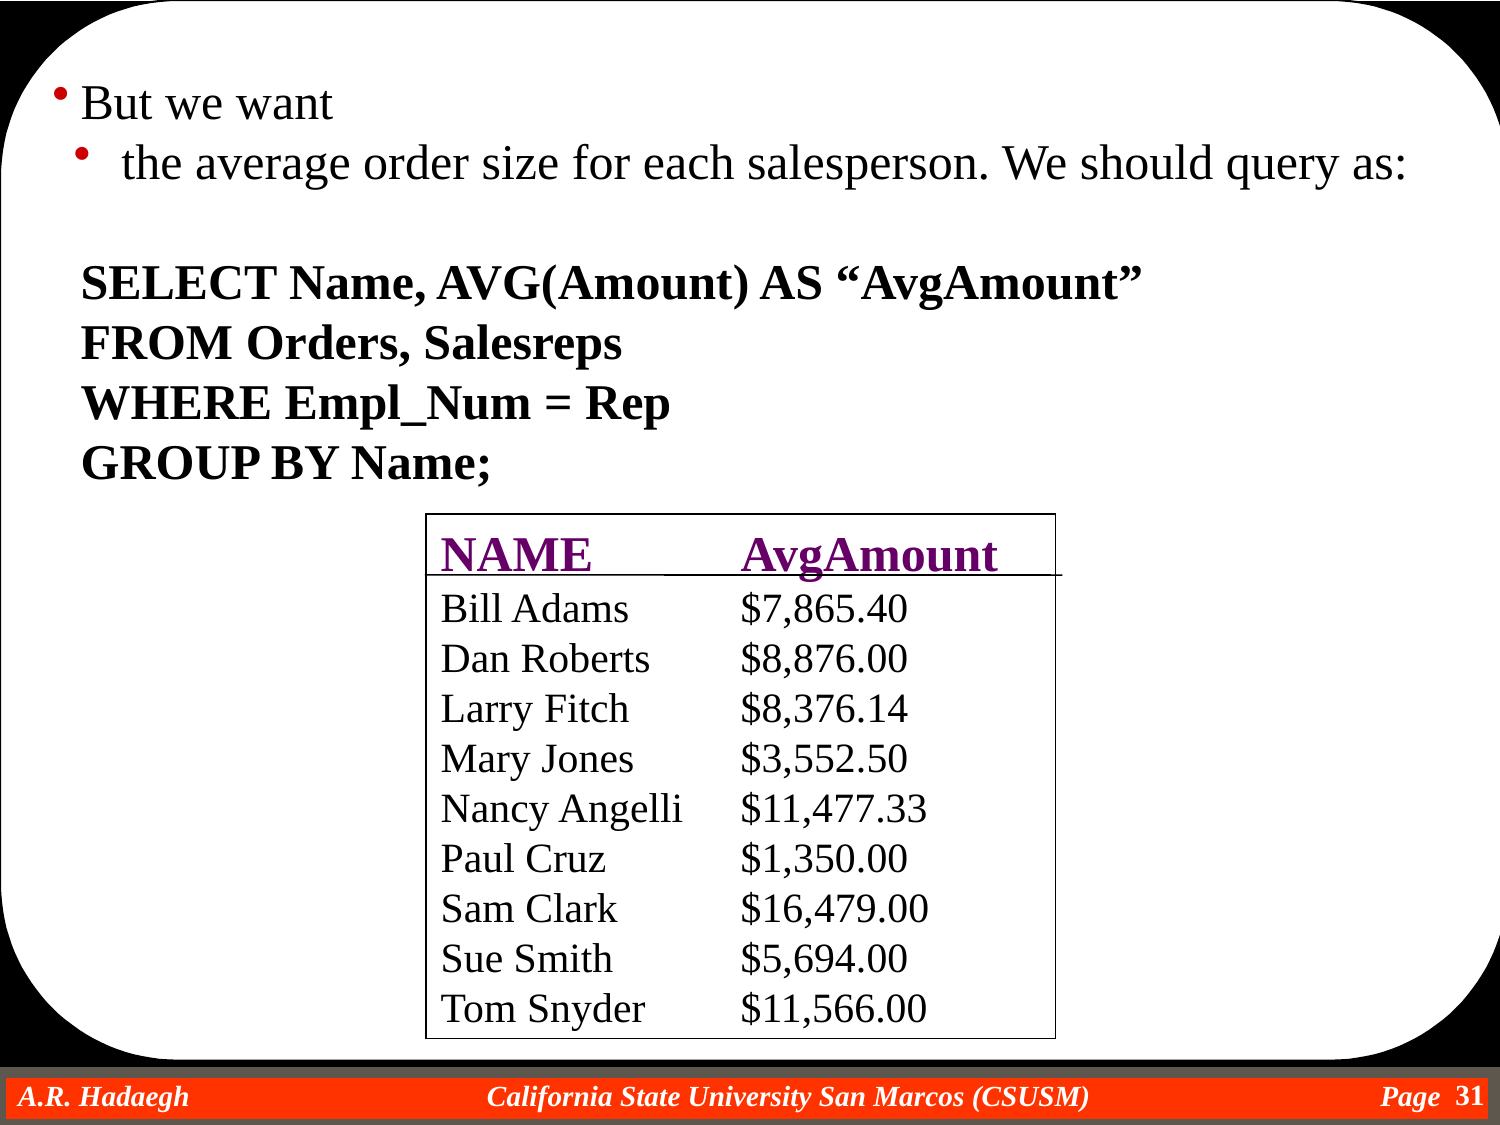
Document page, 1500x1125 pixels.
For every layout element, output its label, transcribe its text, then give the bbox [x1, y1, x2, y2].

slide_number 31 [1387, 1068, 1500, 1125]
text_box NAME AvgAmount Bill Adams $7,865.40 Dan Roberts $8,876.00 Larry Fitch $8,376.14 Mary Jones $3,552.50 Nancy Angelli $11,477.33 Paul Cruz $1,350.00 Sam Clark $16,479.00 Sue Smith $5,694.00 Tom Snyder $11,566.00 [425, 513, 1056, 1039]
text_box But we want the average order size for each salesperson. We should query as: SELECT Name, AVG(Amount) AS “AvgAmount” FROM Orders, Salesreps WHERE Empl_Num = Rep GROUP BY Name; [37, 62, 1463, 498]
